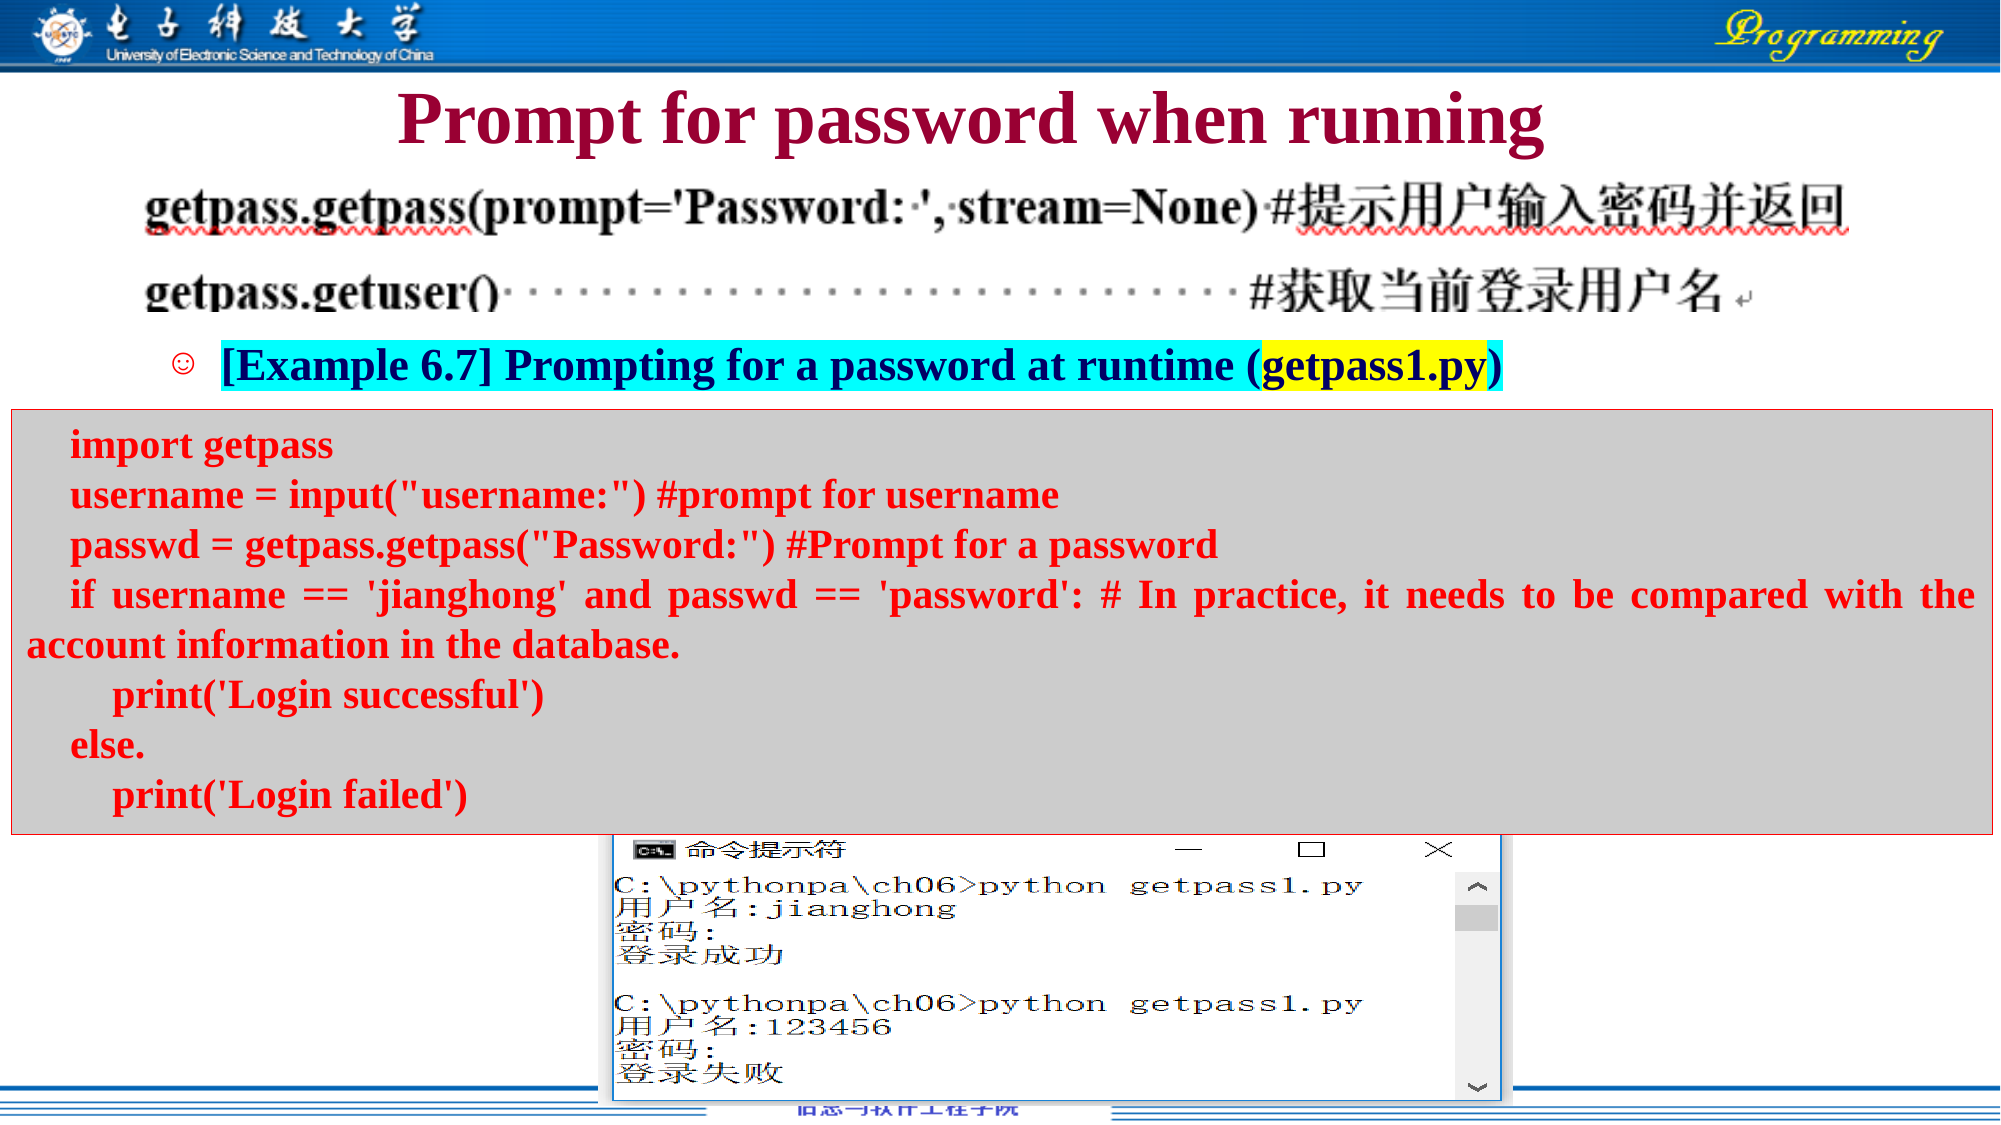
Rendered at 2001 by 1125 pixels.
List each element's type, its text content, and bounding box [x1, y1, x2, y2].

list [Example 6.7] Prompting for a password at runtime (getpass1.py) [149, 324, 1725, 409]
text_box import getpass username = input("username:") #prompt for username passwd = getpass.getpass("Password:") #Prompt for a password if username == 'jianghong' and passwd == 'password': # In practice, it needs to be compared with the account information in the database. print('Login successful') else. print('Login failed') [11, 409, 1993, 835]
picture [0, 0, 2001, 1125]
title Prompt for password when running [184, 66, 1760, 161]
